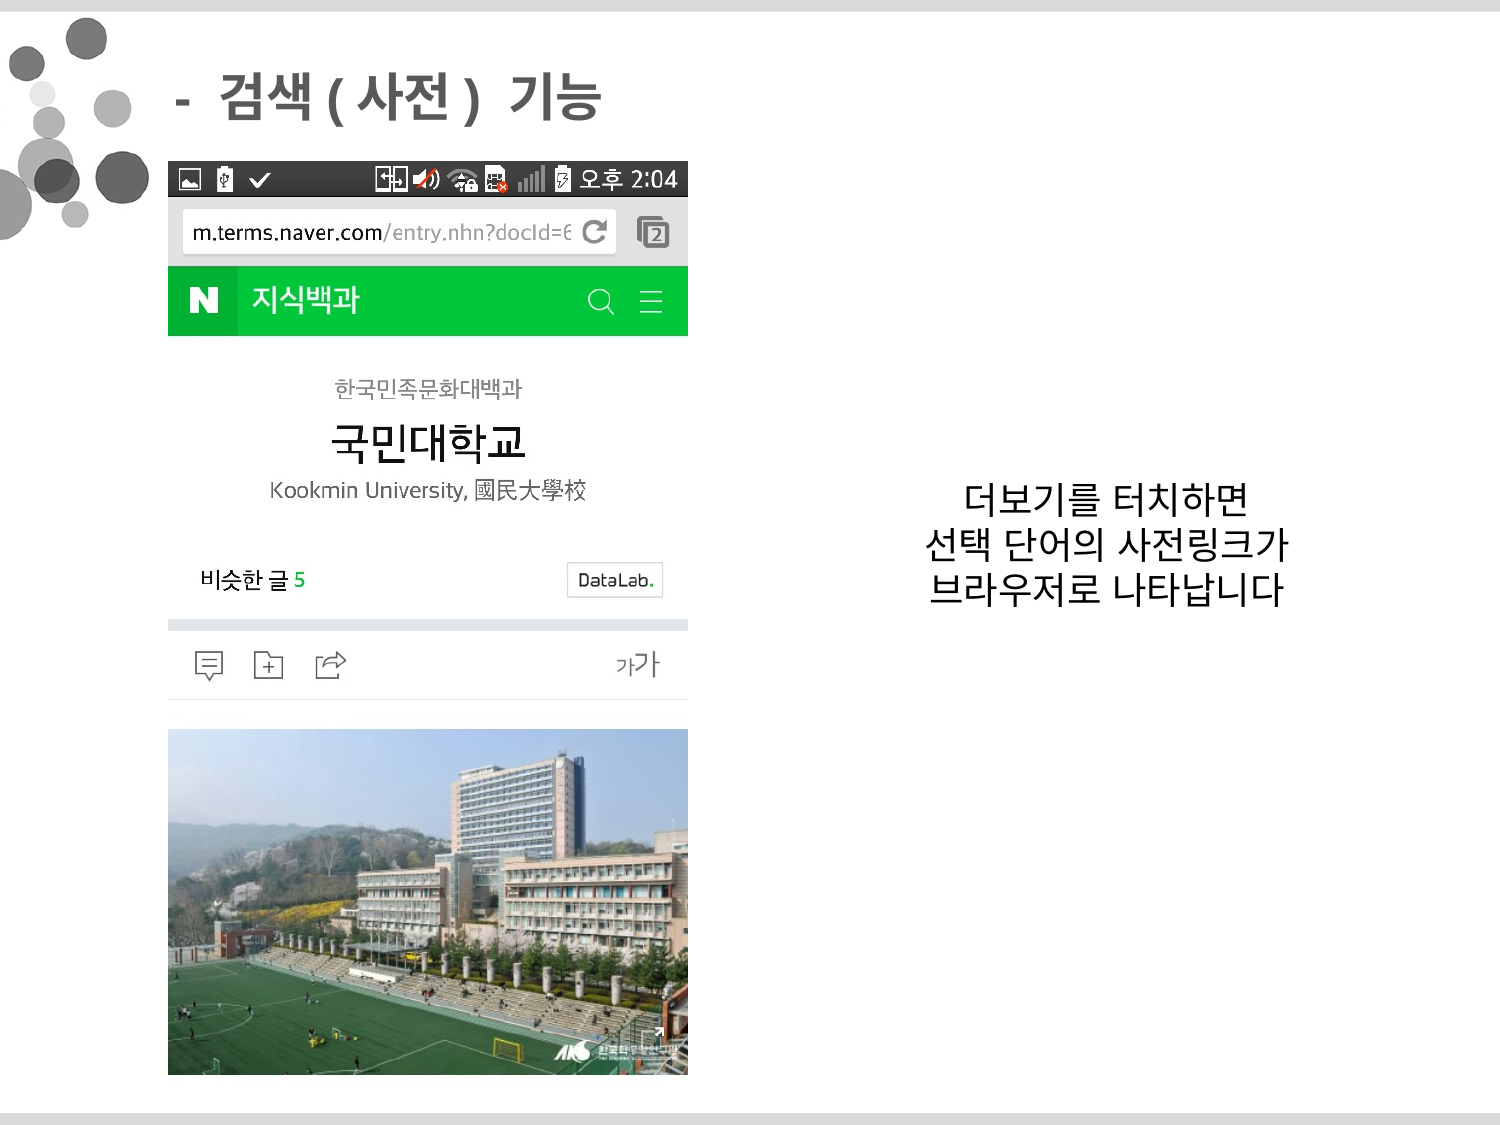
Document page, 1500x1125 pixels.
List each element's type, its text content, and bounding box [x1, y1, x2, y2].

picture [167, 161, 689, 1086]
text_box 더보기를 터치하면 선택 단어의 사전링크가 브라우저로 나타납니다 [909, 469, 1306, 620]
text_box [162, 115, 1429, 198]
text_box - 검색(사전) 기능 [159, 54, 1425, 138]
